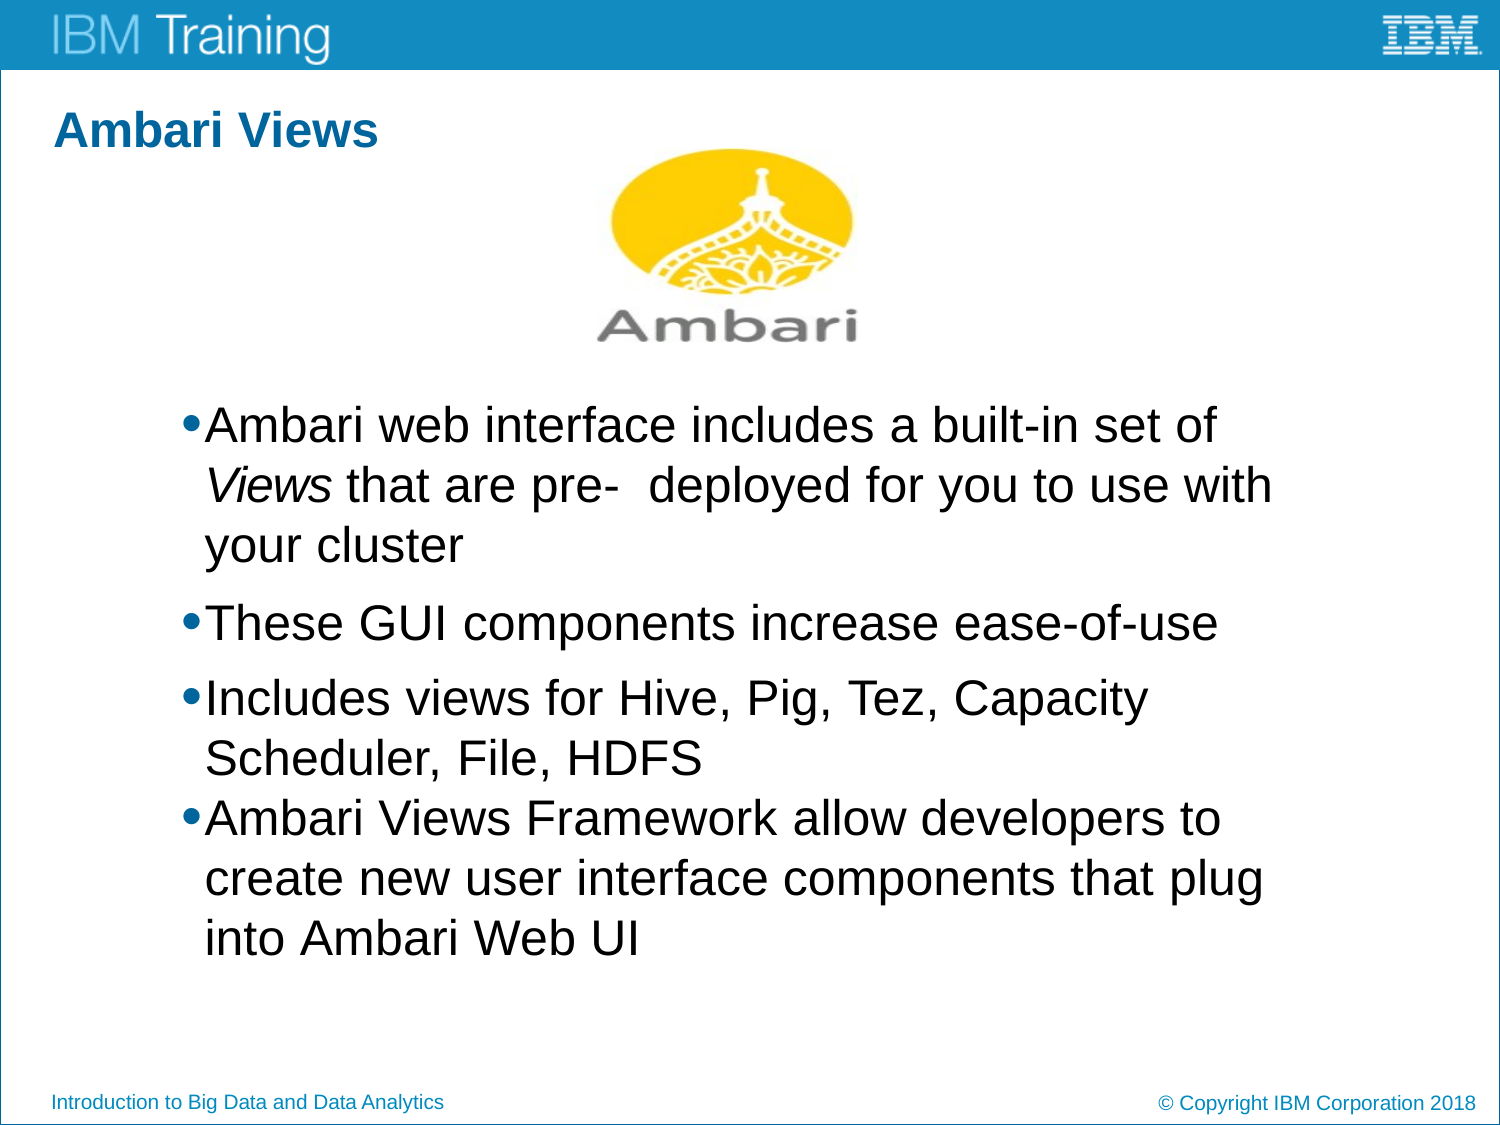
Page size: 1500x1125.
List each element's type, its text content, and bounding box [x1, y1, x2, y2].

picture [1158, 1095, 1166, 1109]
title Ambari Views [36, 75, 1485, 180]
picture [0, 0, 1500, 70]
list Ambari web interface includes a built-in set of Views that are pre- deployed for you to use with your cluster These GUI components increase ease-of-use Includes views for Hive, Pig, Tez, Capacity Scheduler, File, HDFS Ambari Views Framework allow developers to create new user interface components that plug into Ambari Web UI [38, 385, 1484, 1074]
text_box [596, 148, 858, 343]
picture [1167, 1096, 1173, 1109]
